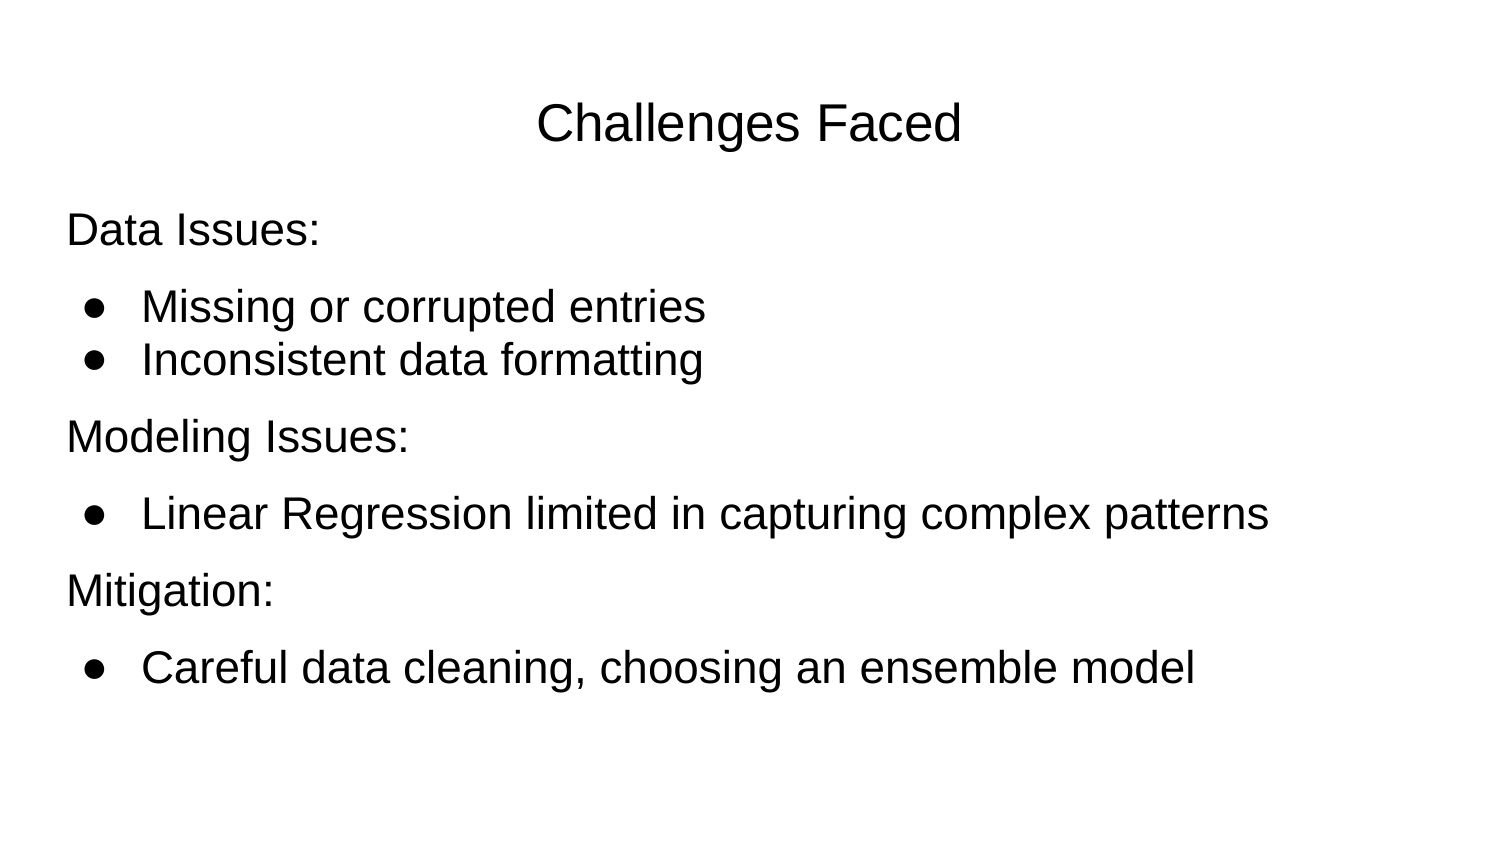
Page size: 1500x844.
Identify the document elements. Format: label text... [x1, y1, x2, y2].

list Data Issues: Missing or corrupted entries Inconsistent data formatting Modeling Issues: Linear Regression limited in capturing complex patterns Mitigation: Careful data cleaning, choosing an ensemble model [51, 189, 1449, 750]
title Challenges Faced [51, 72, 1449, 167]
